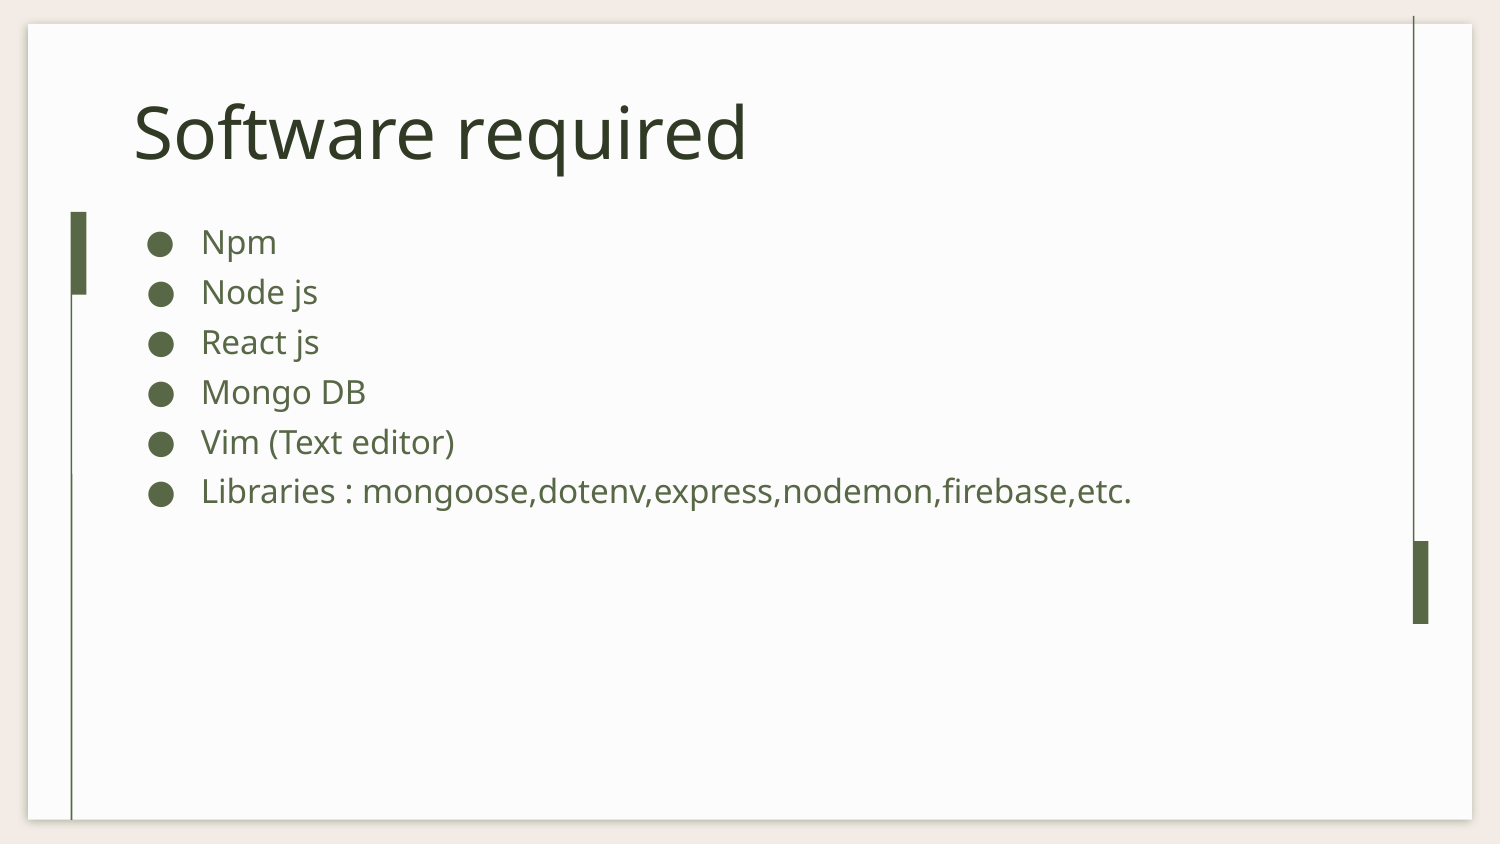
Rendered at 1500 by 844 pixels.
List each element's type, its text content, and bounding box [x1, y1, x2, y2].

list Npm Node js React js Mongo DB Vim (Text editor) Libraries : mongoose,dotenv,express,nodemon,firebase,etc. [110, 196, 1354, 648]
title Software required [118, 71, 1382, 172]
